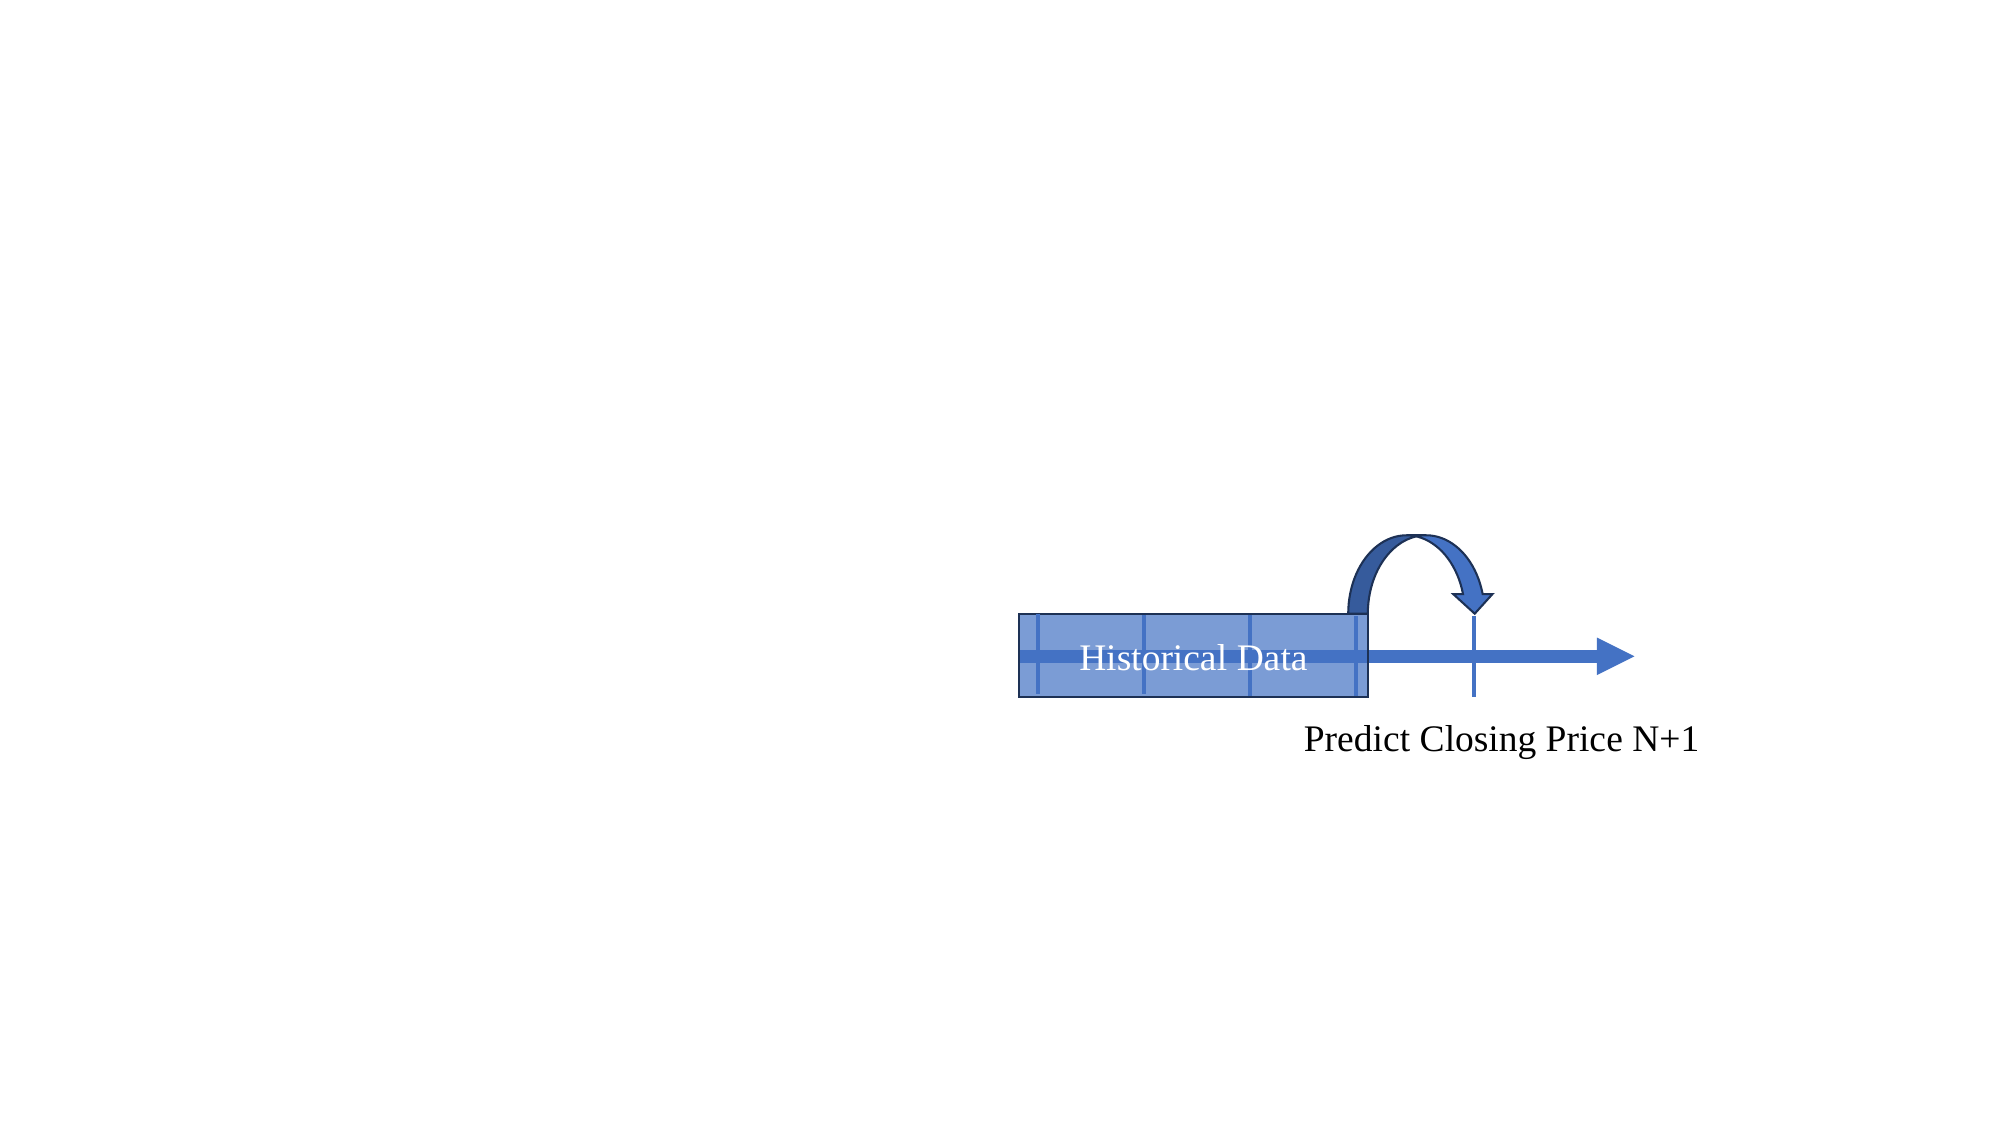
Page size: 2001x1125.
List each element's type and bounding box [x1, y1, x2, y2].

text_box [1018, 535, 1717, 768]
